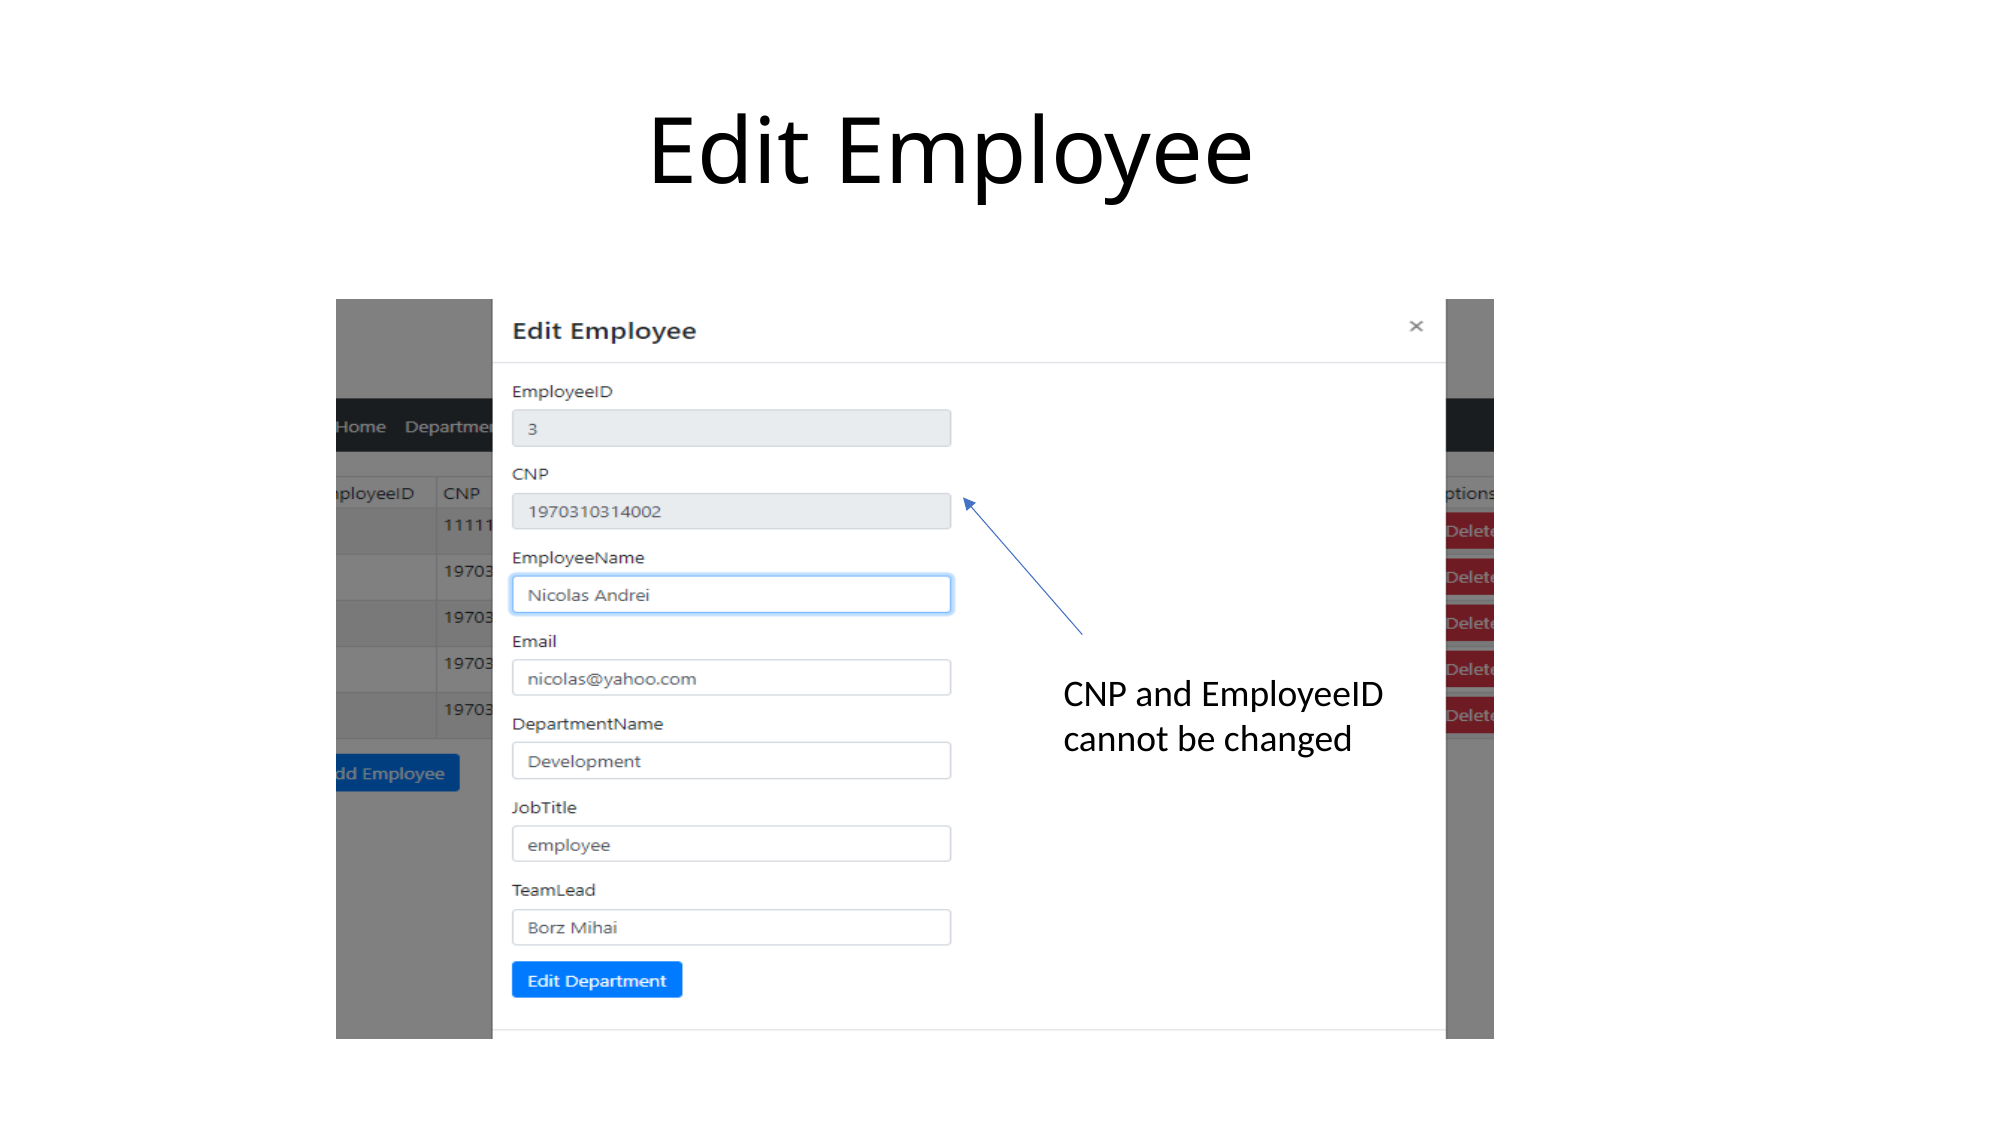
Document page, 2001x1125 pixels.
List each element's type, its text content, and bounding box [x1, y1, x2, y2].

title Edit Employee [100, 53, 1826, 255]
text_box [963, 497, 1083, 635]
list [336, 299, 1494, 1039]
